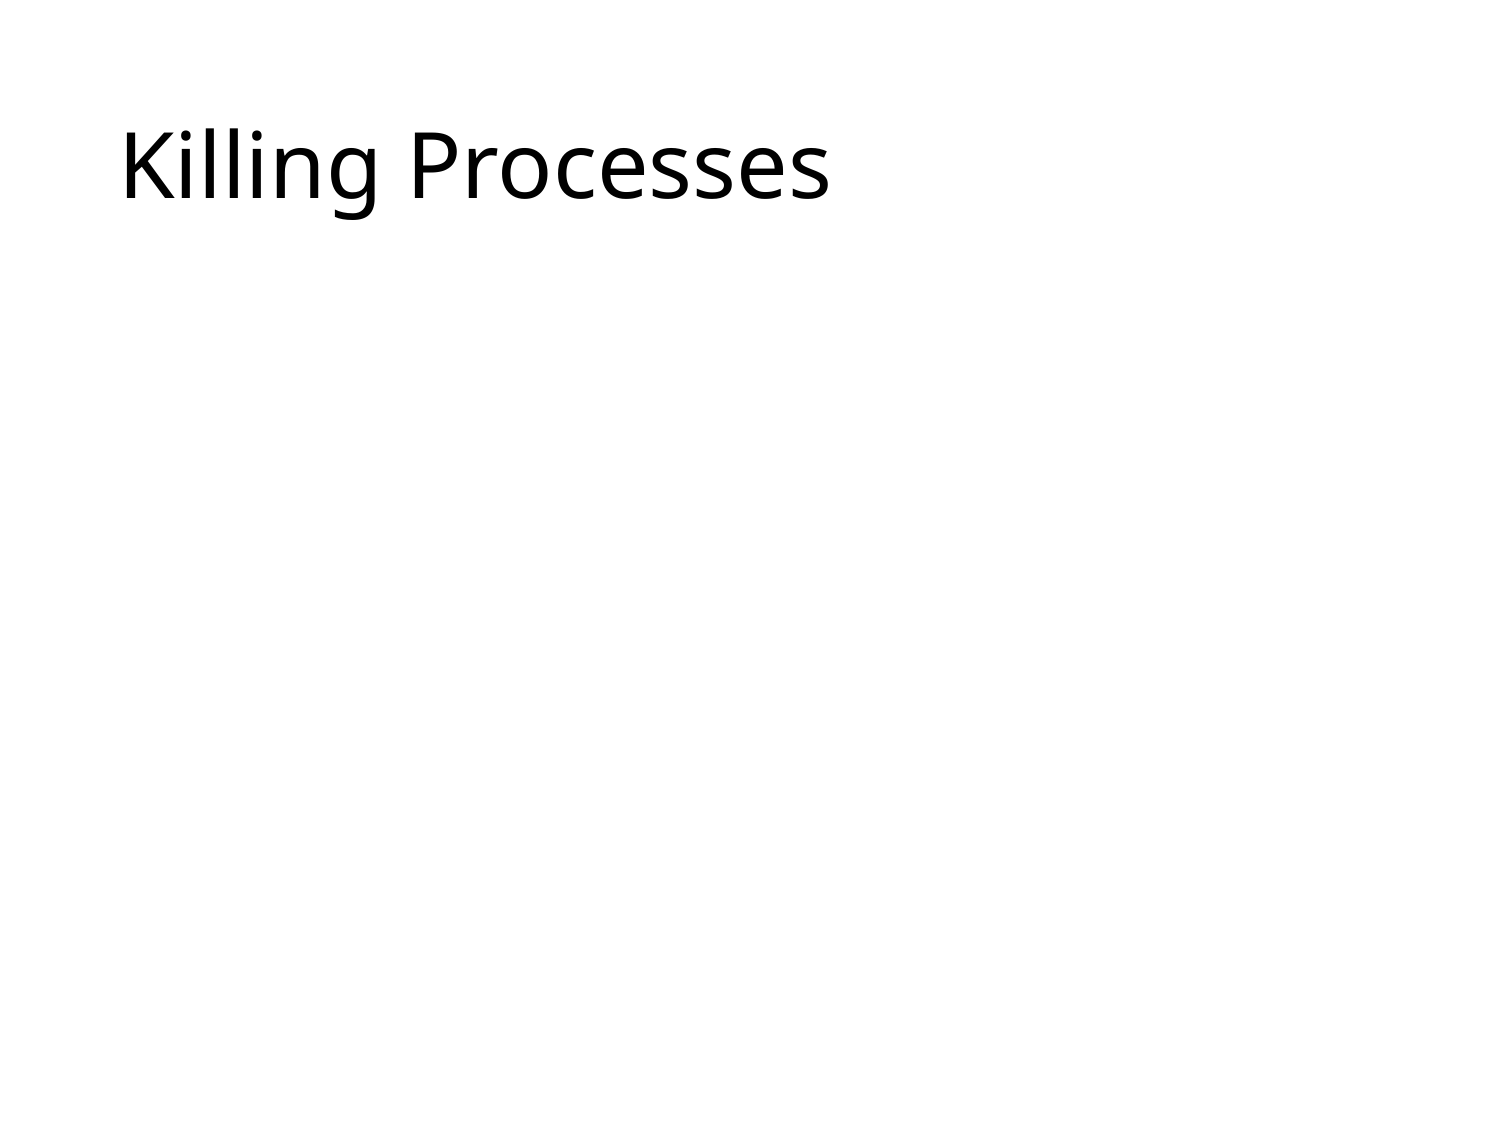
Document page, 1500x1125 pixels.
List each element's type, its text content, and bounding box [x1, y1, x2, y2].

title Killing Processes [103, 59, 1397, 278]
